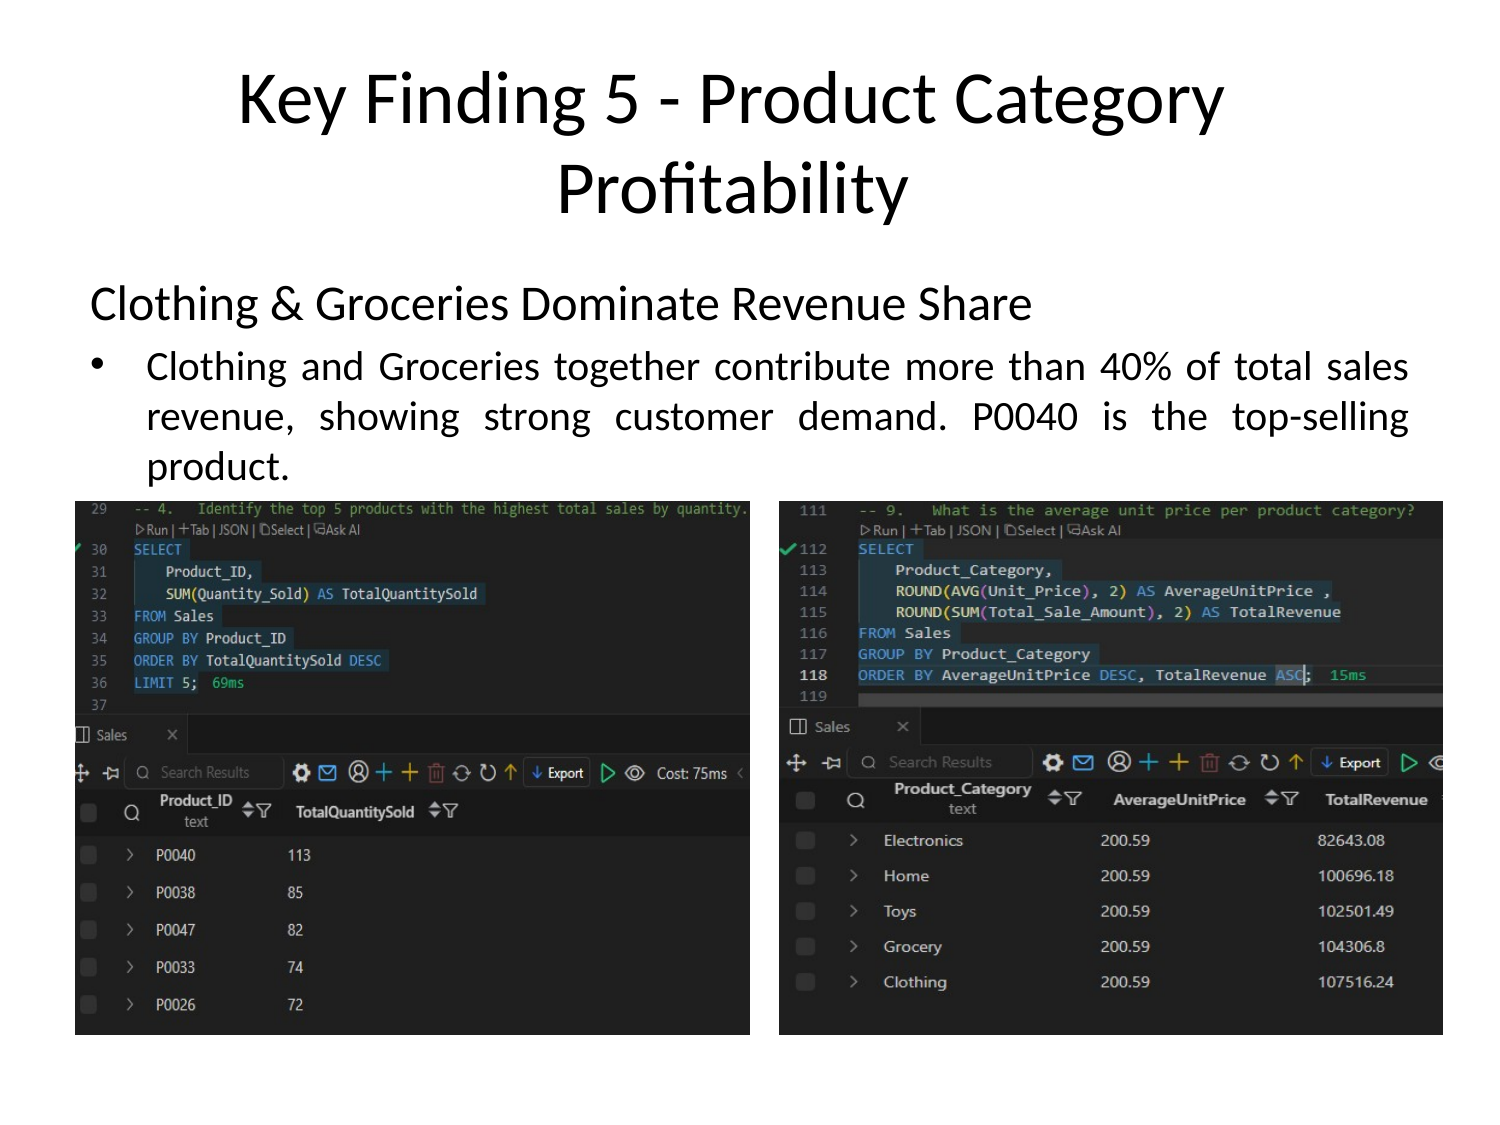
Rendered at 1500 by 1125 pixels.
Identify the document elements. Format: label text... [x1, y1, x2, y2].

picture [779, 500, 1444, 1036]
list Clothing & Groceries Dominate Revenue Share Clothing and Groceries together contribute more than 40% of total sales revenue, showing strong customer demand. P0040 is the top-selling product. [75, 262, 1425, 1005]
title Key Finding 5 - Product Category Profitability [40, 45, 1425, 233]
picture [74, 500, 751, 1036]
